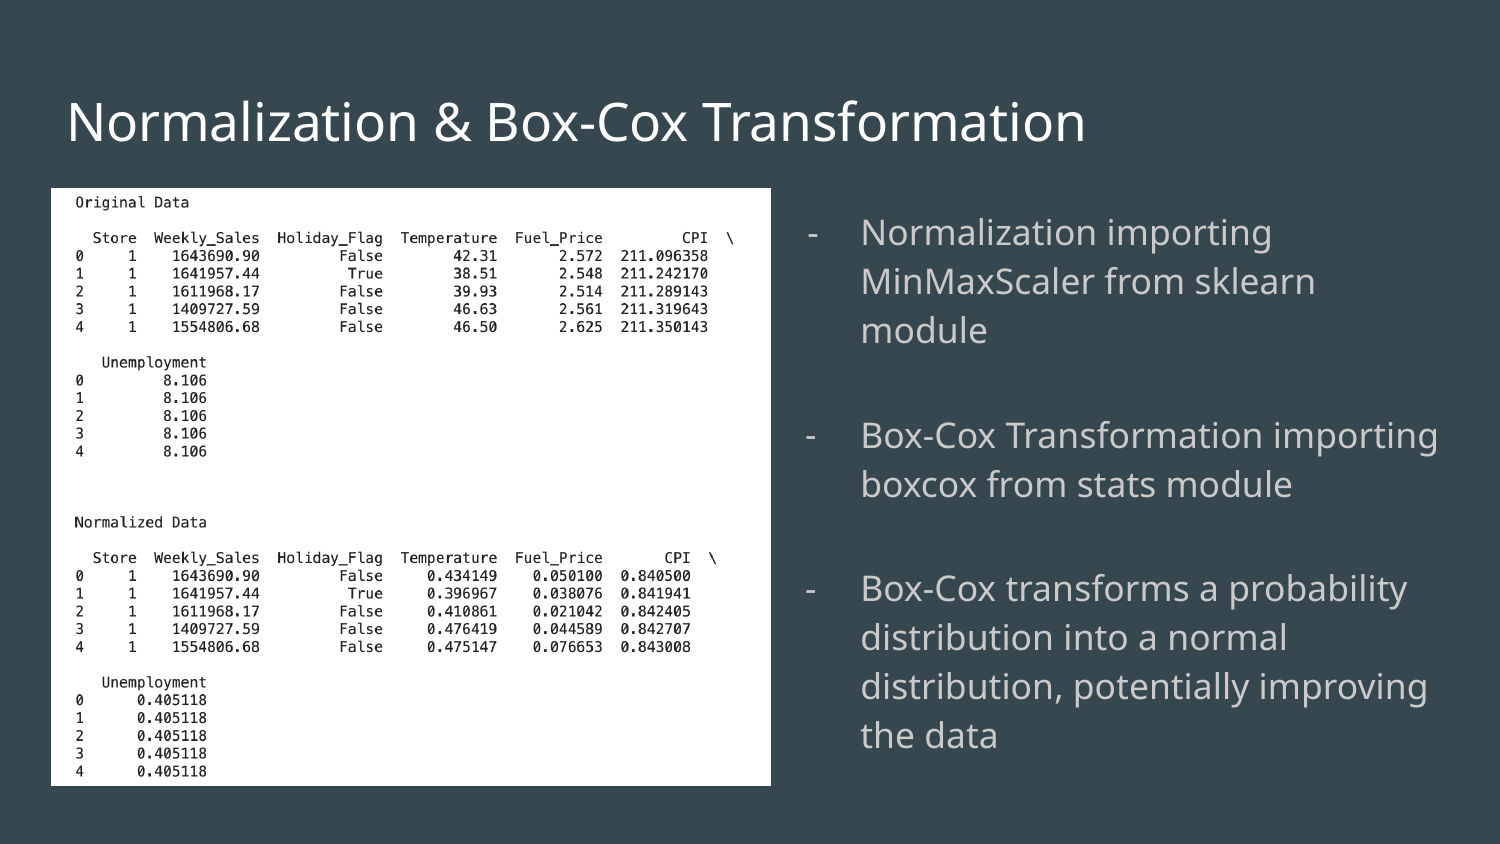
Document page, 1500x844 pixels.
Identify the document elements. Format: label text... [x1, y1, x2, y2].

list Normalization importing MinMaxScaler from sklearn module Box-Cox Transformation importing boxcox from stats module Box-Cox transforms a probability distribution into a normal distribution, potentially improving the data [773, 189, 1467, 786]
picture [50, 188, 772, 786]
title Normalization & Box-Cox Transformation [51, 72, 1449, 167]
